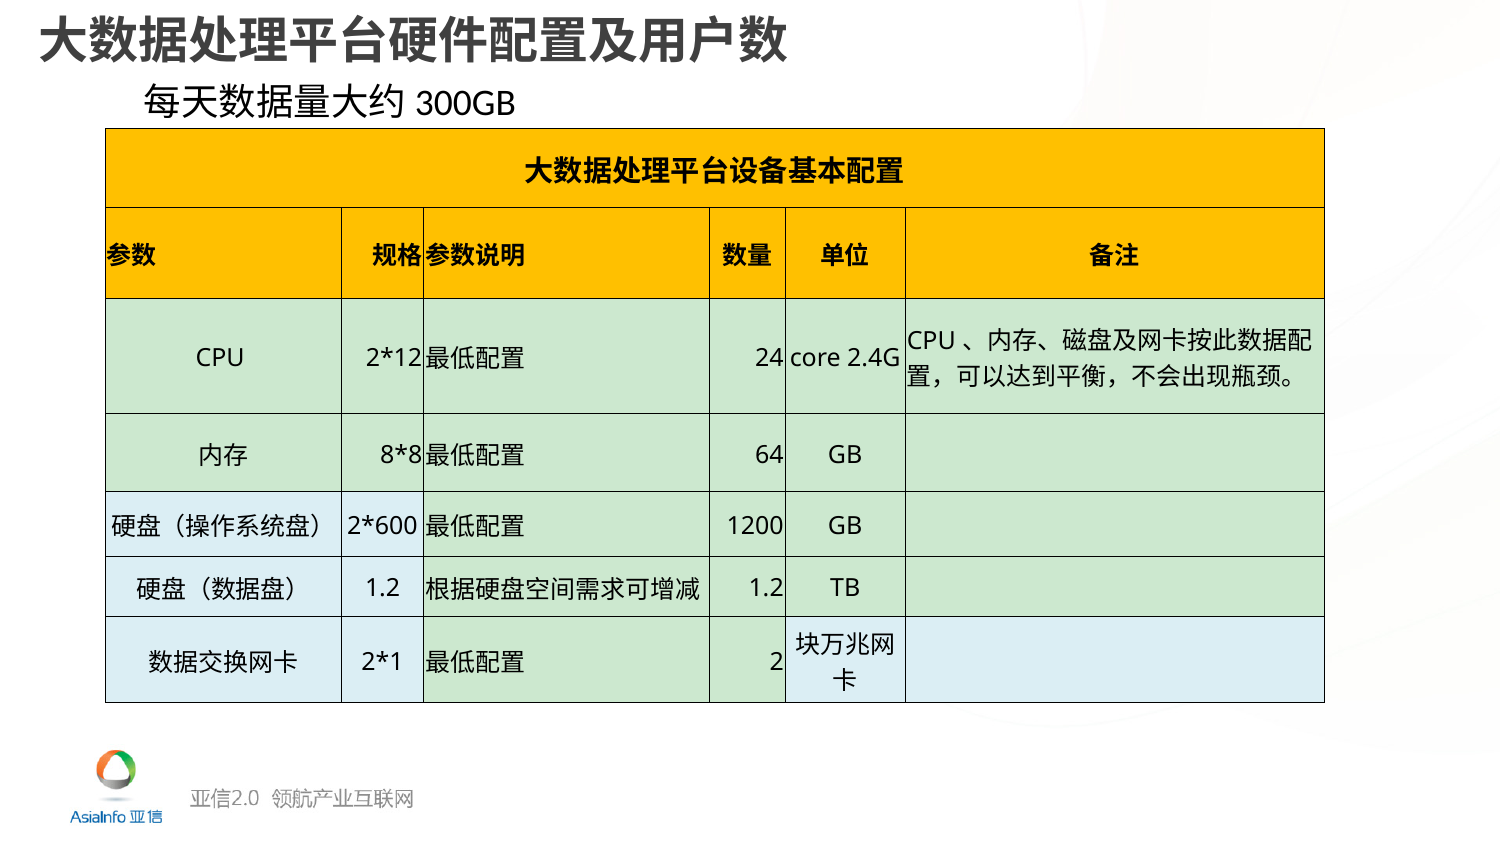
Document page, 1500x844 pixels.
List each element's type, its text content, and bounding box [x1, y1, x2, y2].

table_cell 备注 [906, 208, 1324, 298]
table_cell 1200 [710, 492, 785, 556]
table_cell GB [786, 492, 905, 556]
table_cell 2*600 [342, 492, 423, 556]
table_cell 1.2 [342, 557, 423, 616]
table_cell [906, 492, 1324, 556]
picture [0, 0, 1500, 844]
table_cell [906, 557, 1324, 616]
table_cell 64 [710, 414, 785, 491]
table_cell 最低配置 [424, 414, 709, 491]
text_box 每天数据量大约300GB [128, 70, 868, 130]
table_cell 最低配置 [424, 617, 709, 702]
table_cell 参数说明 [424, 208, 709, 298]
table_cell 2*12 [342, 299, 423, 413]
table_cell 2*1 [342, 617, 423, 702]
table_cell 数量 [710, 208, 785, 298]
table_cell 硬盘（操作系统盘） [106, 492, 341, 556]
table_cell 硬盘（数据盘） [106, 557, 341, 616]
table_cell 数据交换网卡 [106, 617, 341, 702]
table_cell 1.2 [710, 557, 785, 616]
table_cell 内存 [106, 414, 341, 491]
table_cell 24 [710, 299, 785, 413]
table_cell CPU [106, 299, 341, 413]
table_cell 参数 [106, 208, 341, 298]
table_cell 根据硬盘空间需求可增减 [424, 557, 709, 616]
table_cell TB [786, 557, 905, 616]
table_cell [906, 414, 1324, 491]
table_cell GB [786, 414, 905, 491]
table_cell CPU、内存、磁盘及网卡按此数据配置，可以达到平衡，不会出现瓶颈。 [906, 299, 1324, 413]
table_cell 8*8 [342, 414, 423, 491]
table_cell 单位 [786, 208, 905, 298]
table_cell 块万兆网卡 [786, 617, 905, 702]
table_cell 最低配置 [424, 492, 709, 556]
table_cell 2 [710, 617, 785, 702]
table_cell [906, 617, 1324, 702]
table_cell 最低配置 [424, 299, 709, 413]
table_header 大数据处理平台设备基本配置 [106, 129, 1324, 207]
table_cell core 2.4G [786, 299, 905, 413]
text_box 大数据处理平台硬件配置及用户数 [23, 0, 1350, 82]
table_cell 规格 [342, 208, 423, 298]
